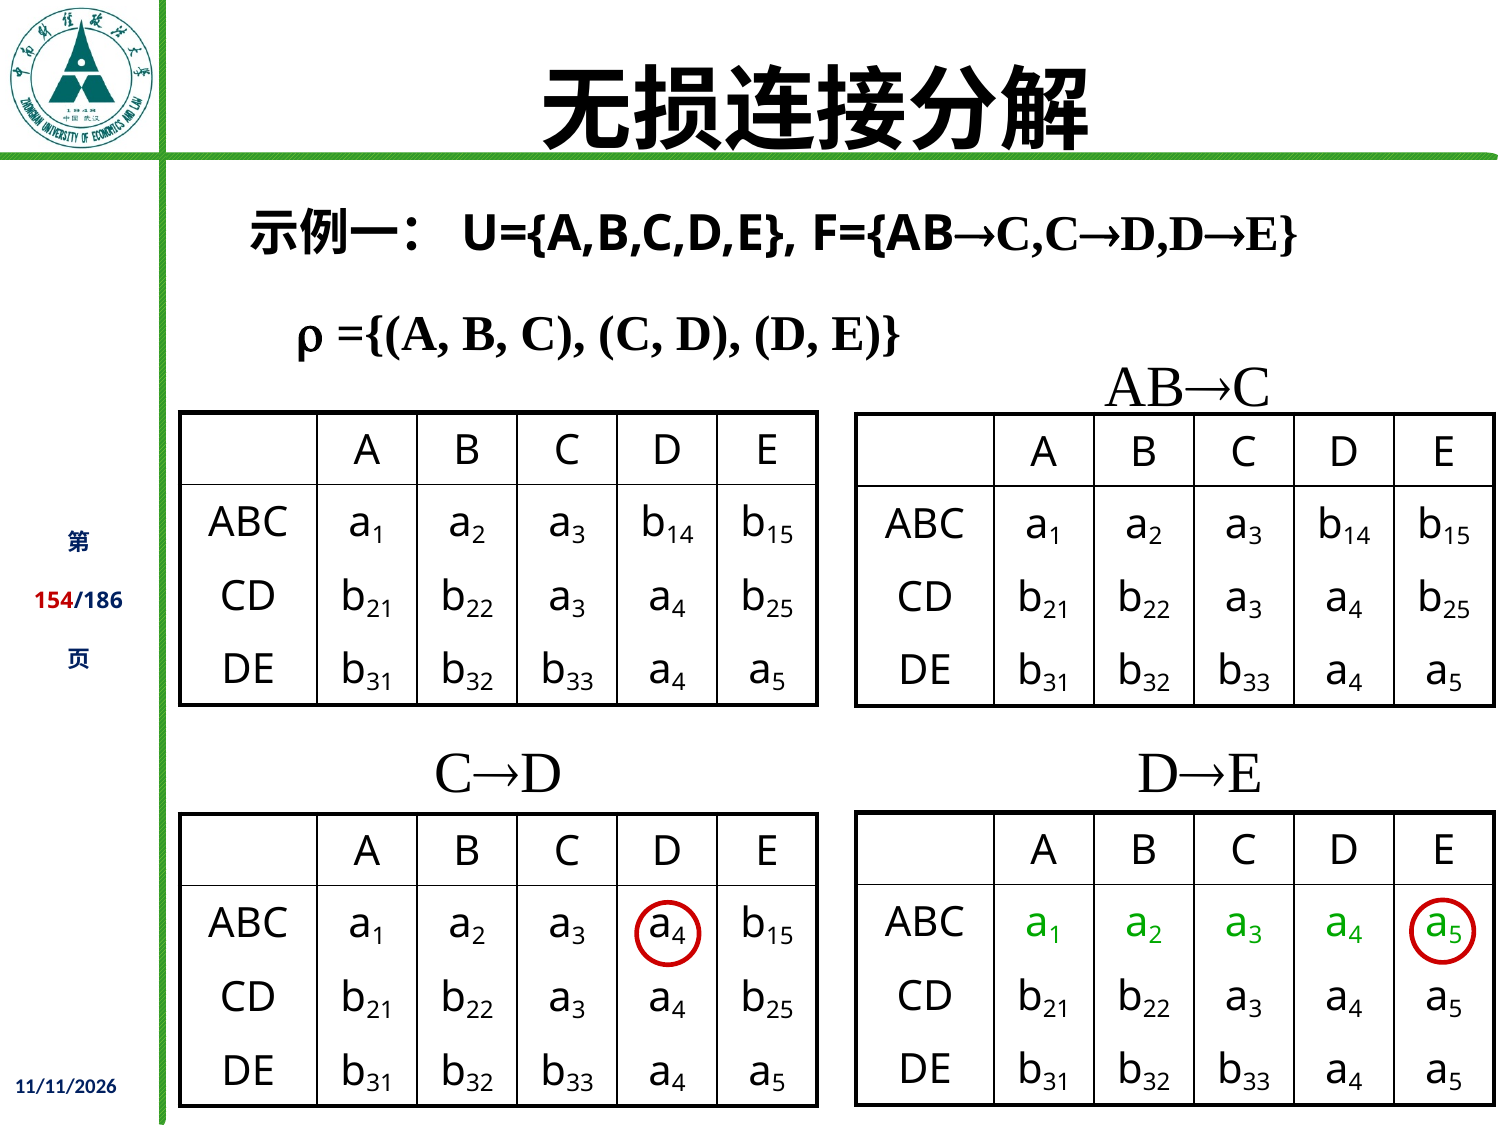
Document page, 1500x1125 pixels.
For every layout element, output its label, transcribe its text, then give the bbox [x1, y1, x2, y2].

table_cell a4 [1295, 559, 1393, 633]
table_cell b31 [995, 633, 1093, 704]
title 无损连接分解 [242, 25, 1390, 163]
table_cell b32 [418, 1033, 516, 1104]
table_cell a2 [418, 886, 516, 959]
table_cell b33 [518, 632, 616, 703]
table_header E [1395, 416, 1492, 485]
table_header C [518, 816, 616, 885]
table_cell a5 [718, 1033, 815, 1104]
table_cell CD [182, 558, 316, 632]
table_cell a4 [618, 558, 716, 632]
table_cell b33 [1195, 1032, 1293, 1103]
table_cell a3 [1195, 559, 1293, 633]
table_header D [1295, 815, 1393, 884]
table_cell a5 [1395, 958, 1492, 1032]
table_cell a3 [518, 485, 616, 558]
table_cell a4 [1295, 633, 1393, 704]
table_cell ABC [182, 485, 316, 558]
table_cell ABC [182, 886, 316, 959]
table_header A [318, 816, 416, 885]
table_header [182, 816, 316, 885]
text_box [636, 902, 700, 965]
table_cell b25 [718, 959, 815, 1033]
table_cell b15 [718, 485, 815, 558]
table_header D [1295, 427, 1393, 485]
table_cell DE [858, 633, 993, 704]
table_cell b25 [1395, 559, 1492, 633]
table_cell b15 [718, 886, 815, 959]
table_cell a4 [1295, 958, 1393, 1032]
table_cell b14 [1295, 487, 1393, 559]
table_cell b22 [1095, 958, 1193, 1032]
table_header B [418, 816, 516, 885]
table_cell a5 [718, 632, 815, 703]
table_cell DE [182, 1033, 316, 1104]
table_cell b15 [1395, 487, 1492, 559]
table_header [858, 815, 993, 884]
table_cell a1 [318, 485, 416, 558]
table_header E [1395, 815, 1492, 884]
table_cell CD [182, 959, 316, 1033]
table_header D [618, 415, 716, 484]
table_cell b21 [995, 559, 1093, 633]
table_header [858, 416, 993, 485]
picture [5, 6, 155, 149]
table_header [182, 415, 316, 484]
table_header D [618, 816, 716, 885]
table_cell ABC [858, 885, 993, 958]
table_cell b22 [418, 558, 516, 632]
table_cell a3 [518, 886, 616, 959]
table_cell a1 [995, 487, 1093, 559]
table_header C [1195, 427, 1293, 485]
table_cell b33 [1195, 633, 1293, 704]
table_cell a5 [1395, 1032, 1492, 1103]
table_cell b31 [318, 632, 416, 703]
table_header A [995, 427, 1093, 485]
text_box ABC [868, 326, 1432, 427]
table_cell CD [858, 559, 993, 633]
table_cell b32 [1095, 633, 1193, 704]
table_header C [1195, 815, 1293, 884]
table_header A [318, 415, 416, 484]
table_cell a4 [618, 959, 716, 1033]
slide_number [0, 1065, 163, 1125]
table_cell a2 [1095, 487, 1193, 559]
table_cell DE [858, 1032, 993, 1103]
table_cell a3 [1195, 487, 1293, 559]
text_box DE [881, 712, 1444, 813]
table_cell b21 [995, 958, 1093, 1032]
table_cell a1 [318, 886, 416, 959]
table_cell a4 [618, 632, 716, 703]
table_cell b32 [1095, 1032, 1193, 1103]
table_cell CD [858, 958, 993, 1032]
list 示例一：U={A,B,C,D,E}, F={ABC,CD,DE}  ={(A, B, C), (C, D), (D, E)} [159, 163, 1500, 377]
text_box [1411, 899, 1474, 963]
table_cell a2 [418, 485, 516, 558]
table_header C [518, 415, 616, 484]
table_cell b32 [418, 632, 516, 703]
table_cell b21 [318, 558, 416, 632]
table_cell a4 [1295, 885, 1393, 958]
table_cell b22 [418, 959, 516, 1033]
table_cell ABC [858, 487, 993, 559]
table_cell b21 [318, 959, 416, 1033]
table_cell a3 [1195, 958, 1293, 1032]
table_header E [718, 816, 815, 885]
table_cell a3 [1195, 885, 1293, 958]
table_cell a2 [1095, 885, 1193, 958]
table_cell a4 [618, 886, 716, 959]
table_cell b33 [518, 1033, 616, 1104]
table_cell a5 [1395, 633, 1492, 704]
table_cell a3 [518, 959, 616, 1033]
table_cell a3 [518, 558, 616, 632]
table_header B [1095, 815, 1193, 884]
table_cell b31 [318, 1033, 416, 1104]
table_header A [995, 815, 1093, 884]
table_cell a5 [1395, 885, 1492, 958]
table_cell a4 [618, 1033, 716, 1104]
table_header E [718, 415, 815, 484]
table_cell a4 [1295, 1032, 1393, 1103]
table_cell b31 [995, 1032, 1093, 1103]
table_header B [1095, 427, 1193, 485]
table_cell b14 [618, 485, 716, 558]
table_cell DE [182, 632, 316, 703]
text_box CD [179, 712, 743, 813]
table_cell b22 [1095, 559, 1193, 633]
table_cell a1 [995, 885, 1093, 958]
table_header B [418, 415, 516, 484]
table_cell b25 [718, 558, 815, 632]
